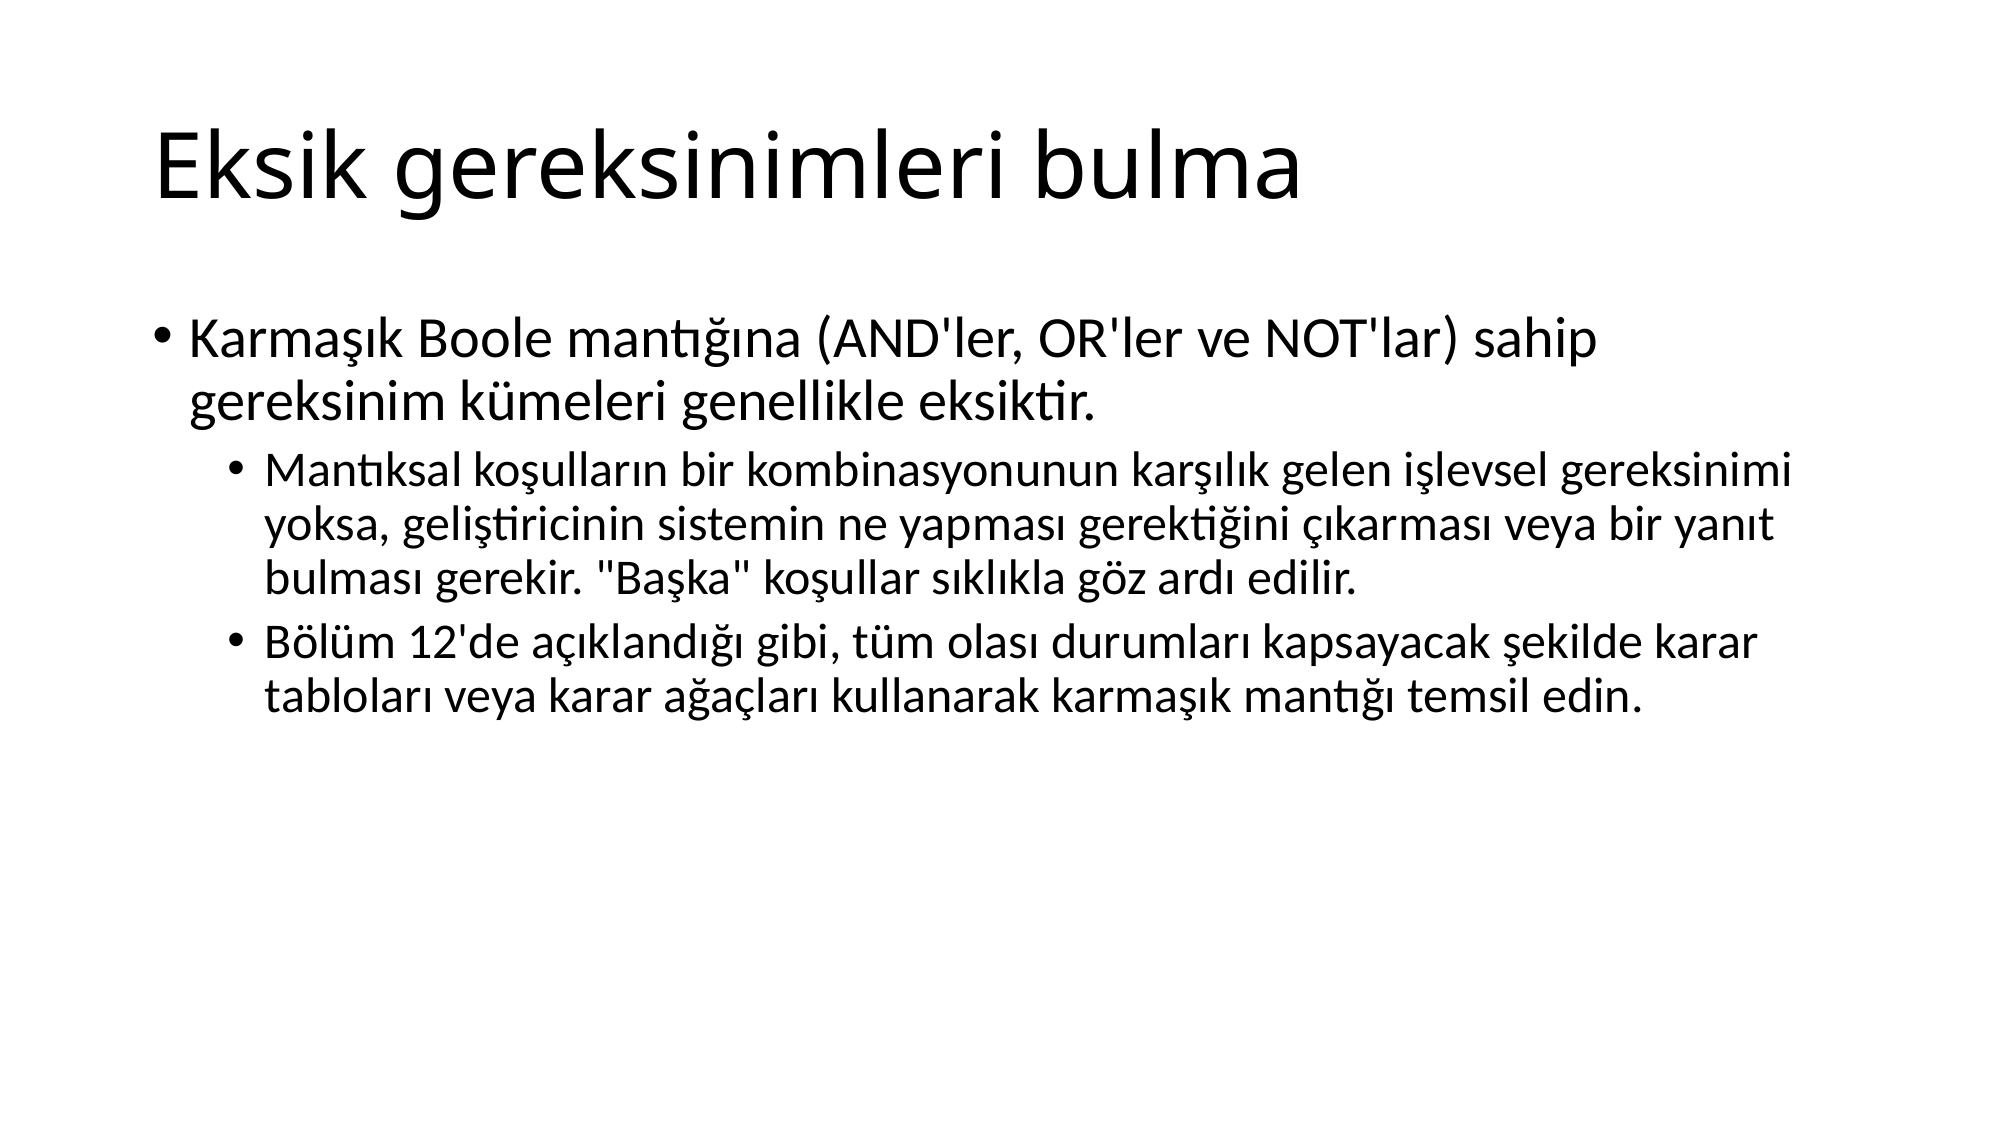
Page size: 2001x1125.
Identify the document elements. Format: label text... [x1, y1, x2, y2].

title Eksik gereksinimleri bulma [137, 59, 1863, 278]
list Karmaşık Boole mantığına (AND'ler, OR'ler ve NOT'lar) sahip gereksinim kümeleri genellikle eksiktir. Mantıksal koşulların bir kombinasyonunun karşılık gelen işlevsel gereksinimi yoksa, geliştiricinin sistemin ne yapması gerektiğini çıkarması veya bir yanıt bulması gerekir. "Başka" koşullar sıklıkla göz ardı edilir. Bölüm 12'de açıklandığı gibi, tüm olası durumları kapsayacak şekilde karar tabloları veya karar ağaçları kullanarak karmaşık mantığı temsil edin. [137, 299, 1863, 1014]
